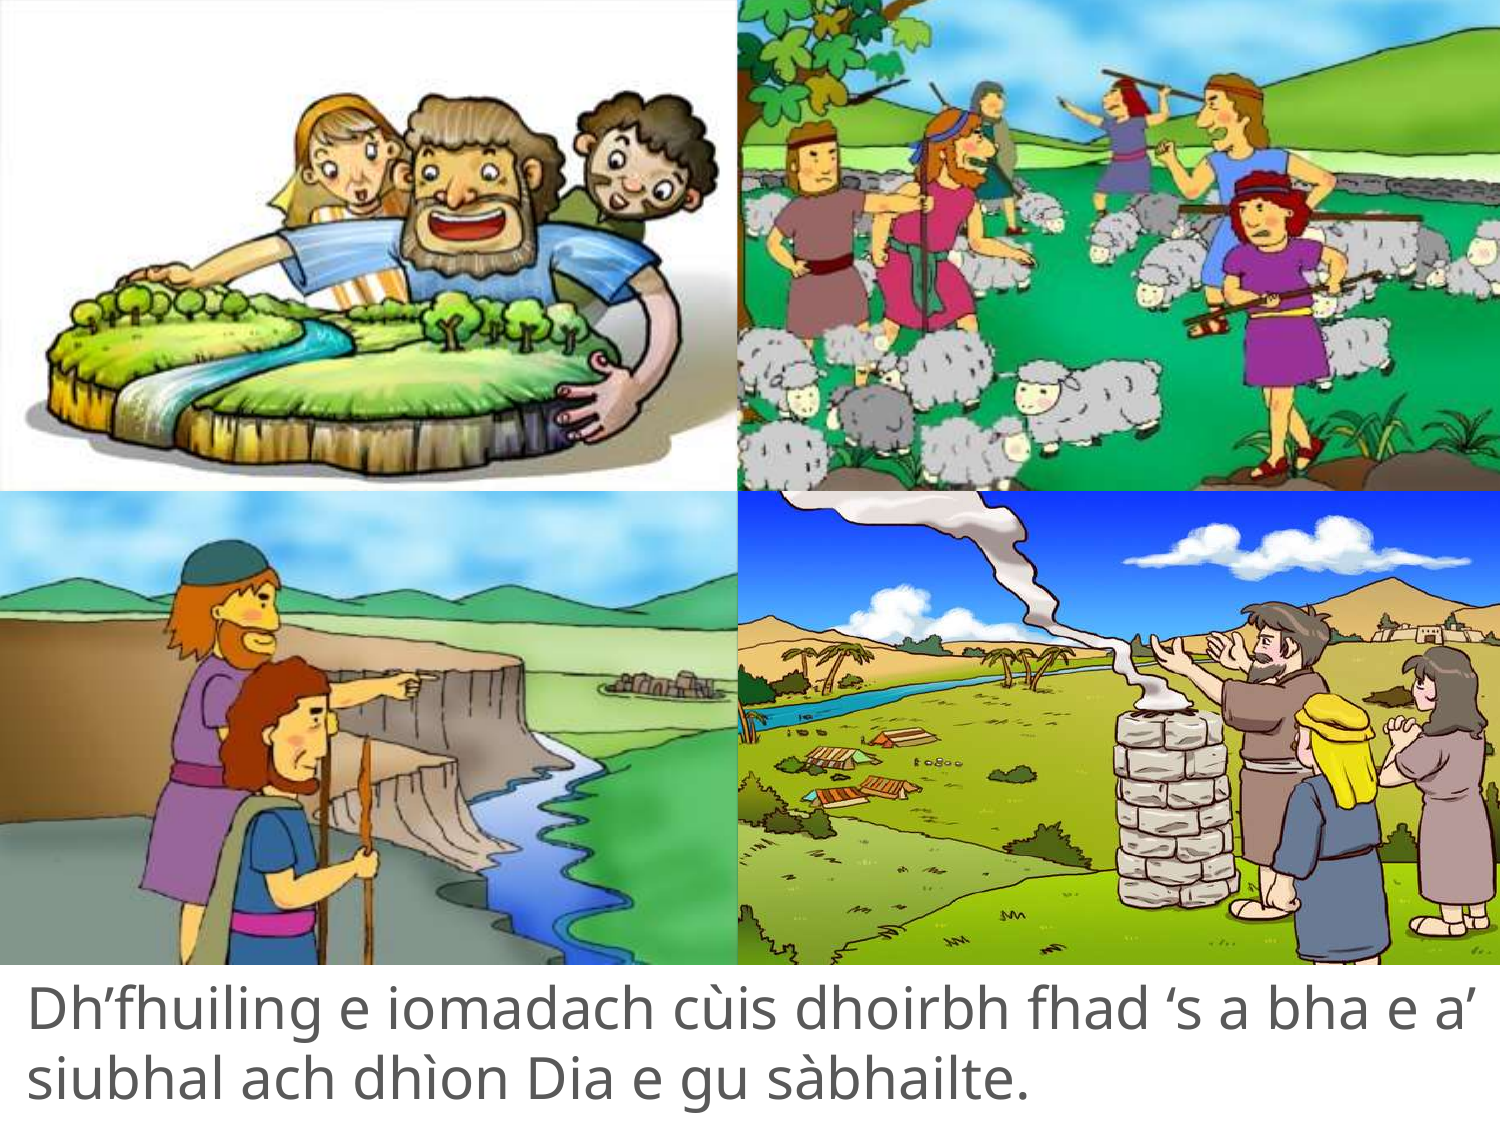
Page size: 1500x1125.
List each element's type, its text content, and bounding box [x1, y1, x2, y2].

picture [0, 0, 1500, 965]
text_box Dh’fhuiling e iomadach cùis dhoirbh fhad ‘s a bha e a’ siubhal ach dhìon Dia e gu sàbhailte. [11, 973, 1498, 1119]
